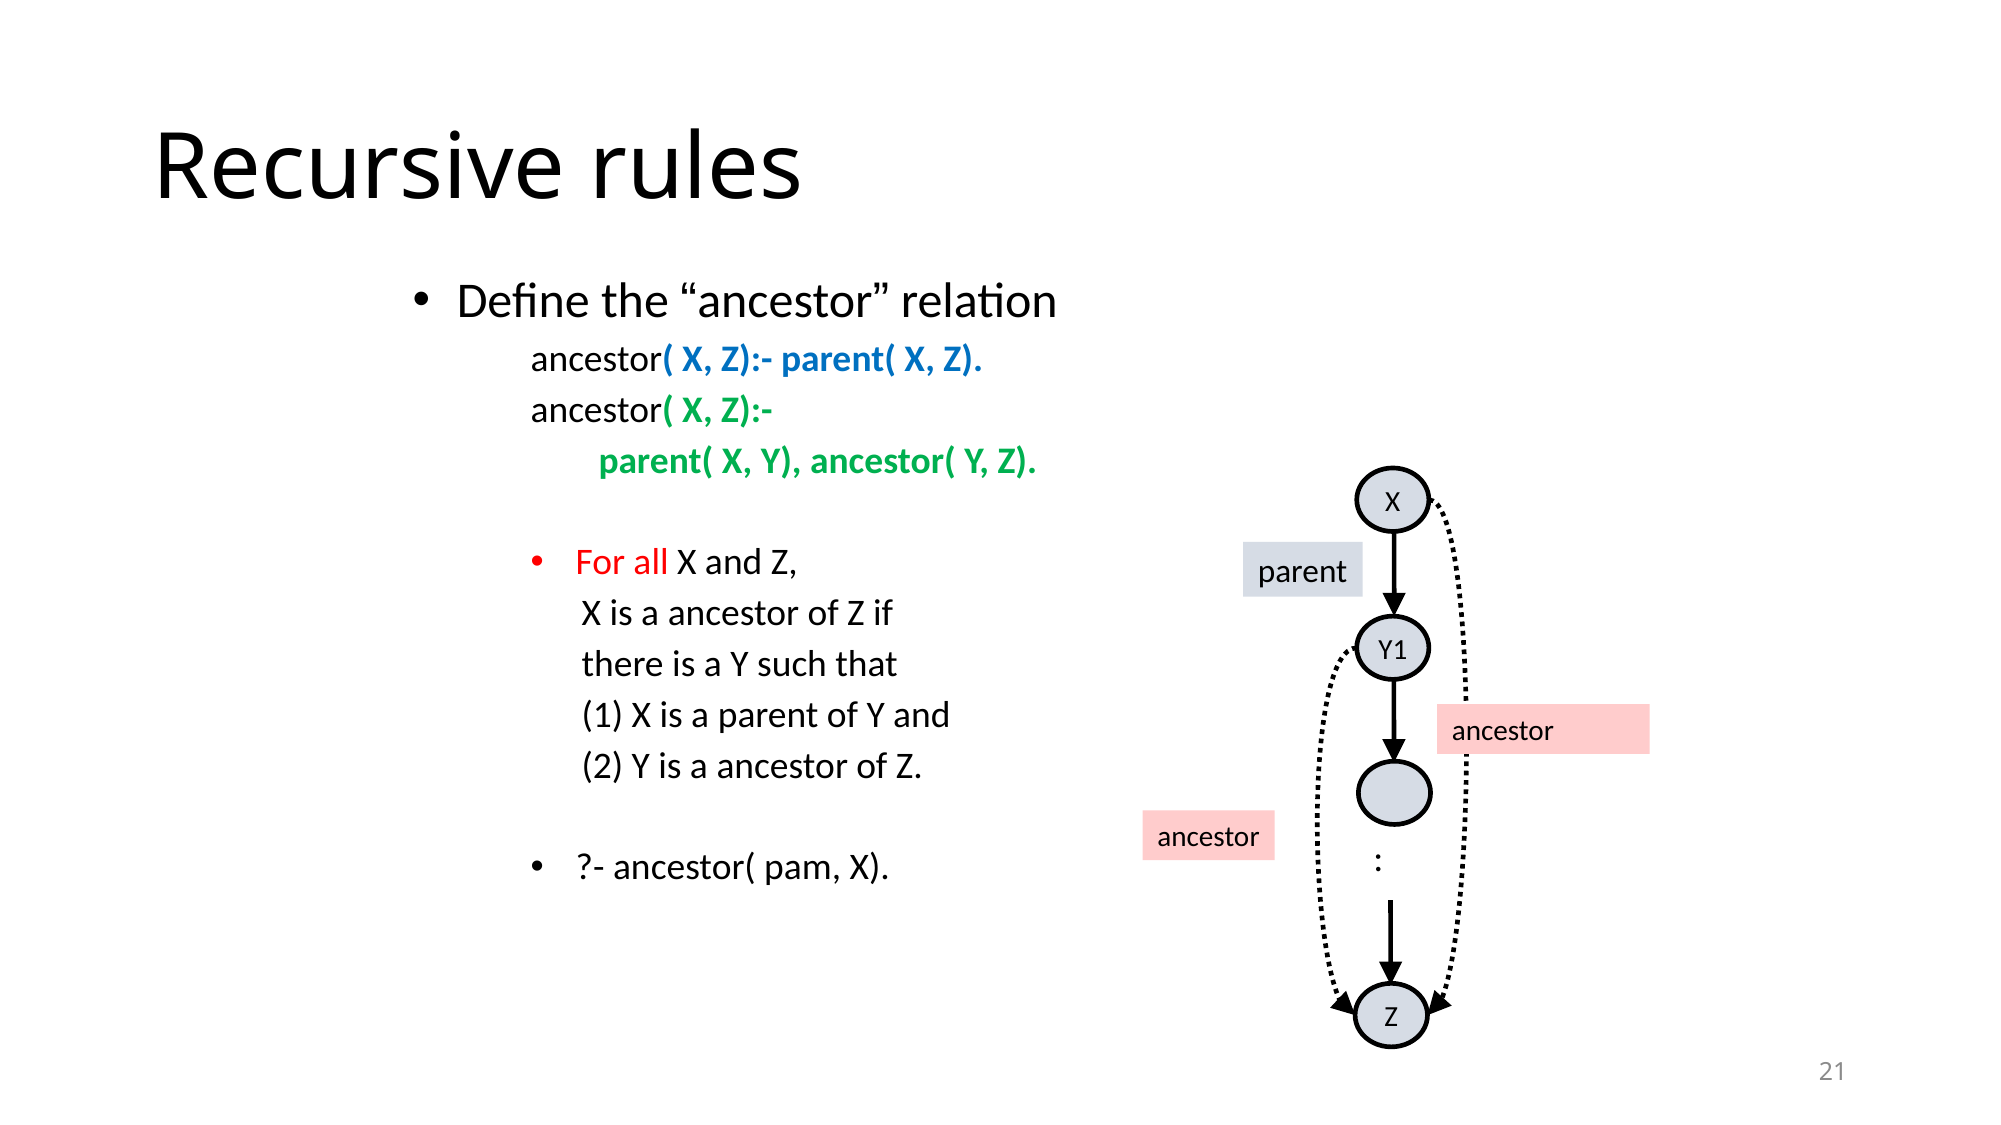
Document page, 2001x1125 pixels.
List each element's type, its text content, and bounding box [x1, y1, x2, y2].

slide_number 21 [1412, 1042, 1863, 1103]
title Recursive rules [137, 59, 1863, 278]
list Define the “ancestor” relation ancestor( X, Z):- parent( X, Z). ancestor( X, Z):- parent( X, Y), ancestor( Y, Z). For all X and Z, X is a ancestor of Z if there is a Y such that (1) X is a parent of Y and (2) Y is a ancestor of Z. ?- ancestor( pam, X). [397, 267, 1675, 1094]
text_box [1141, 467, 1650, 1047]
